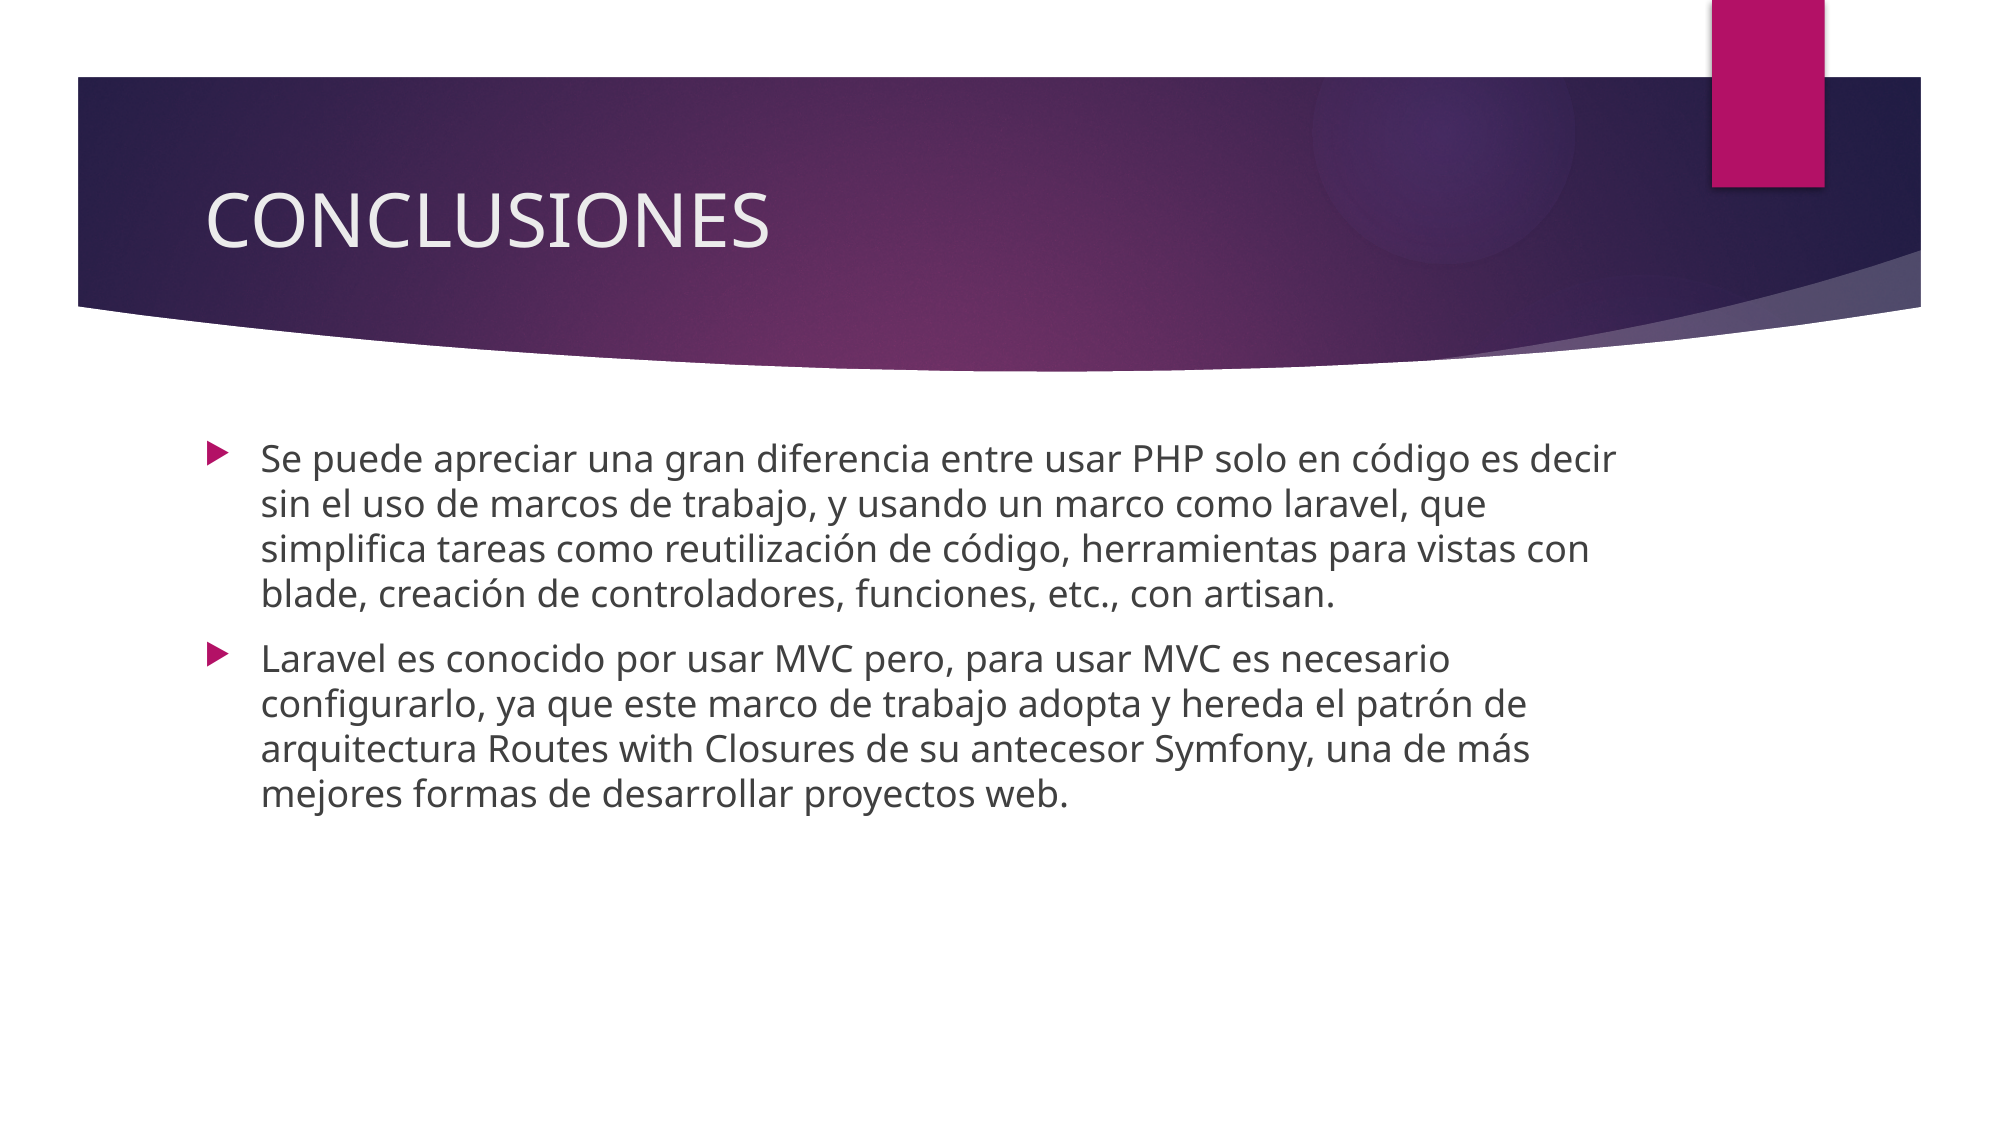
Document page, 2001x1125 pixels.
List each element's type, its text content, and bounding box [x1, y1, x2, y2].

title CONCLUSIONES [189, 159, 1627, 276]
list Se puede apreciar una gran diferencia entre usar PHP solo en código es decir sin el uso de marcos de trabajo, y usando un marco como laravel, que simplifica tareas como reutilización de código, herramientas para vistas con blade, creación de controladores, funciones, etc., con artisan. Laravel es conocido por usar MVC pero, para usar MVC es necesario configurarlo, ya que este marco de trabajo adopta y hereda el patrón de arquitectura Routes with Closures de su antecesor Symfony, una de más mejores formas de desarrollar proyectos web. [189, 427, 1638, 988]
